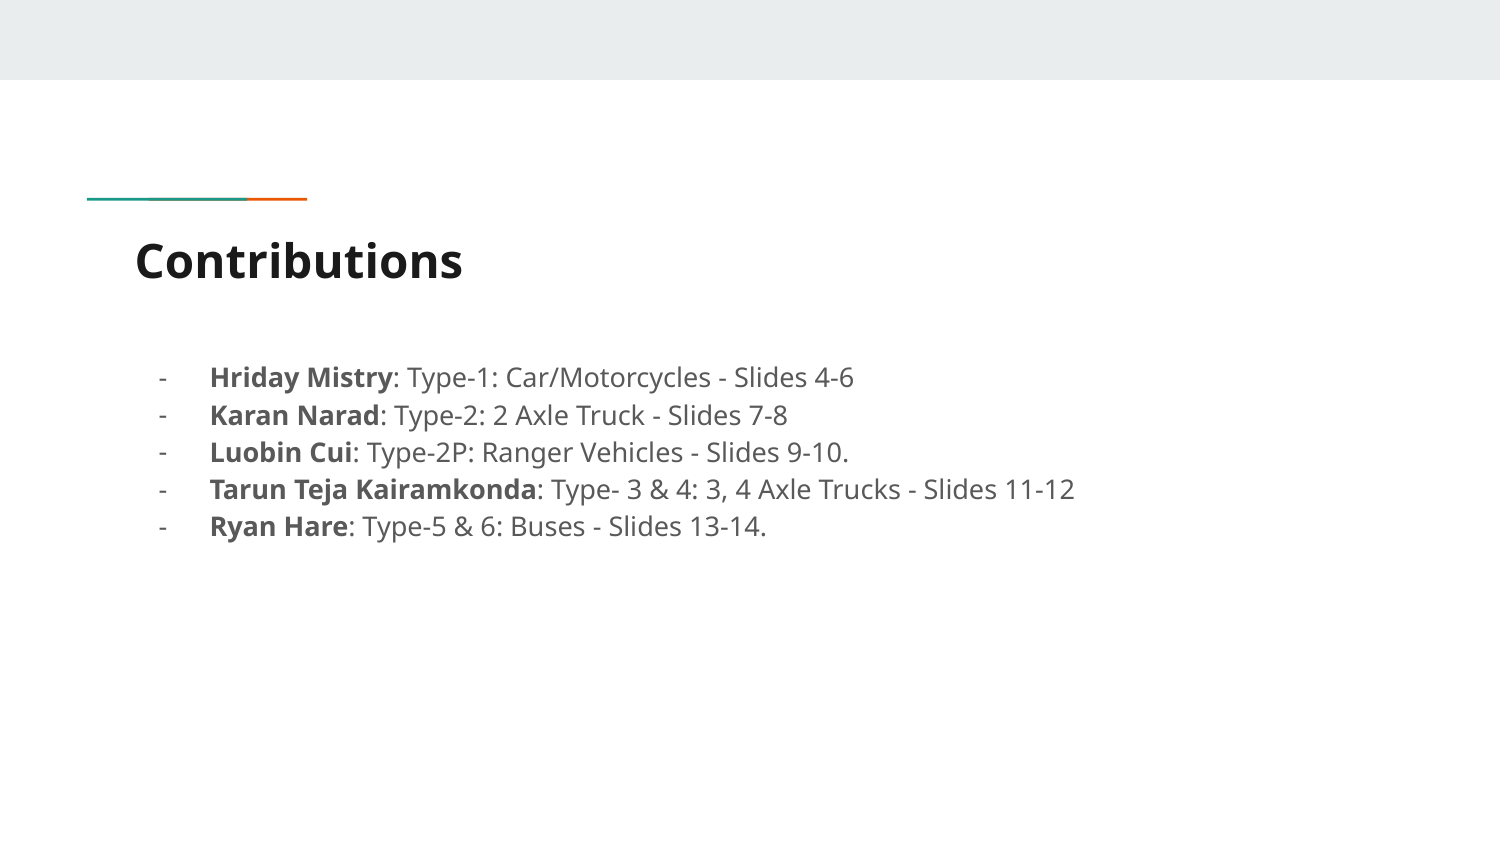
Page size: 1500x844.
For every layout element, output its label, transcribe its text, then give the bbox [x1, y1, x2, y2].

title Contributions [119, 216, 1381, 305]
list Hriday Mistry: Type-1: Car/Motorcycles - Slides 4-6 Karan Narad: Type-2: 2 Axle Truck - Slides 7-8 Luobin Cui: Type-2P: Ranger Vehicles - Slides 9-10. Tarun Teja Kairamkonda: Type- 3 & 4: 3, 4 Axle Trucks - Slides 11-12 Ryan Hare: Type-5 & 6: Buses - Slides 13-14. [119, 341, 1381, 712]
